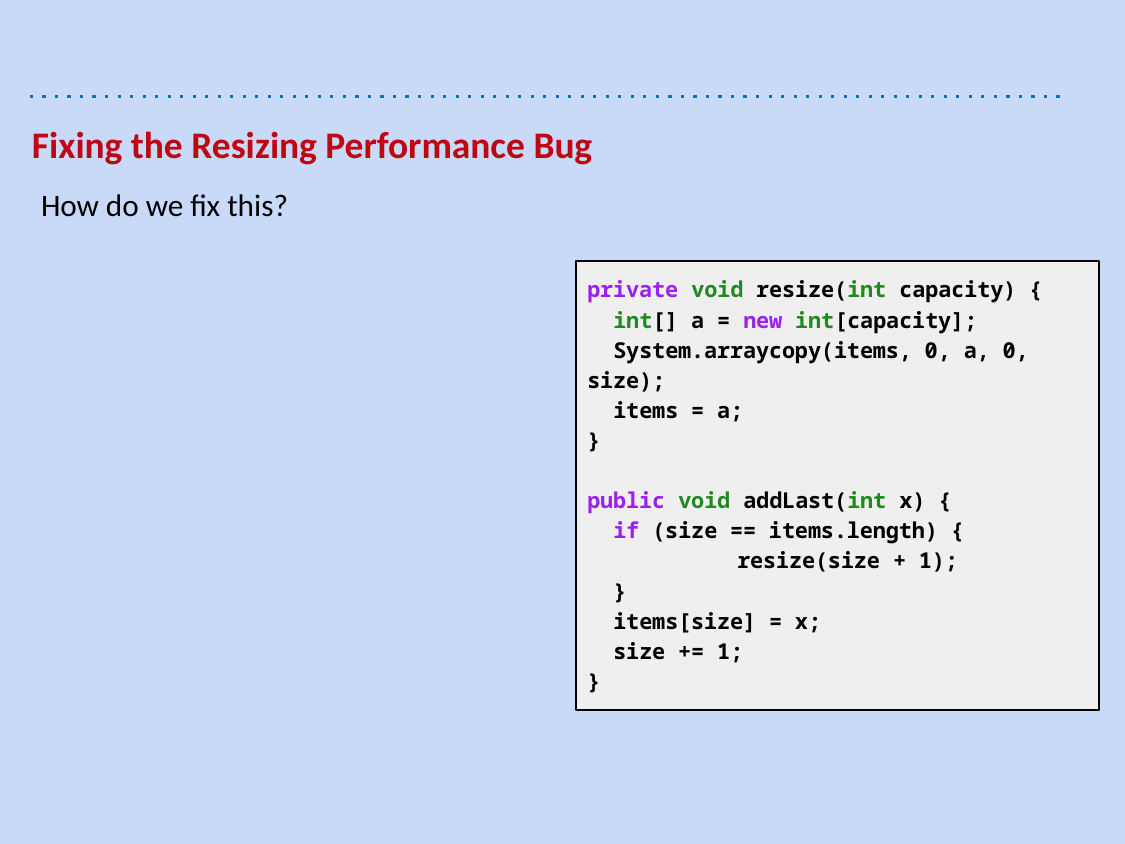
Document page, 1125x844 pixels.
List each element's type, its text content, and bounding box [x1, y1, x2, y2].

list How do we fix this? [29, 173, 1084, 249]
title Fixing the Resizing Performance Bug [20, 116, 1084, 178]
text_box private void resize(int capacity) { int[] a = new int[capacity]; System.arraycopy(items, 0, a, 0, size); items = a; } public void addLast(int x) { if (size == items.length) { resize(size + 1); } items[size] = x; size += 1; } [576, 260, 1099, 711]
